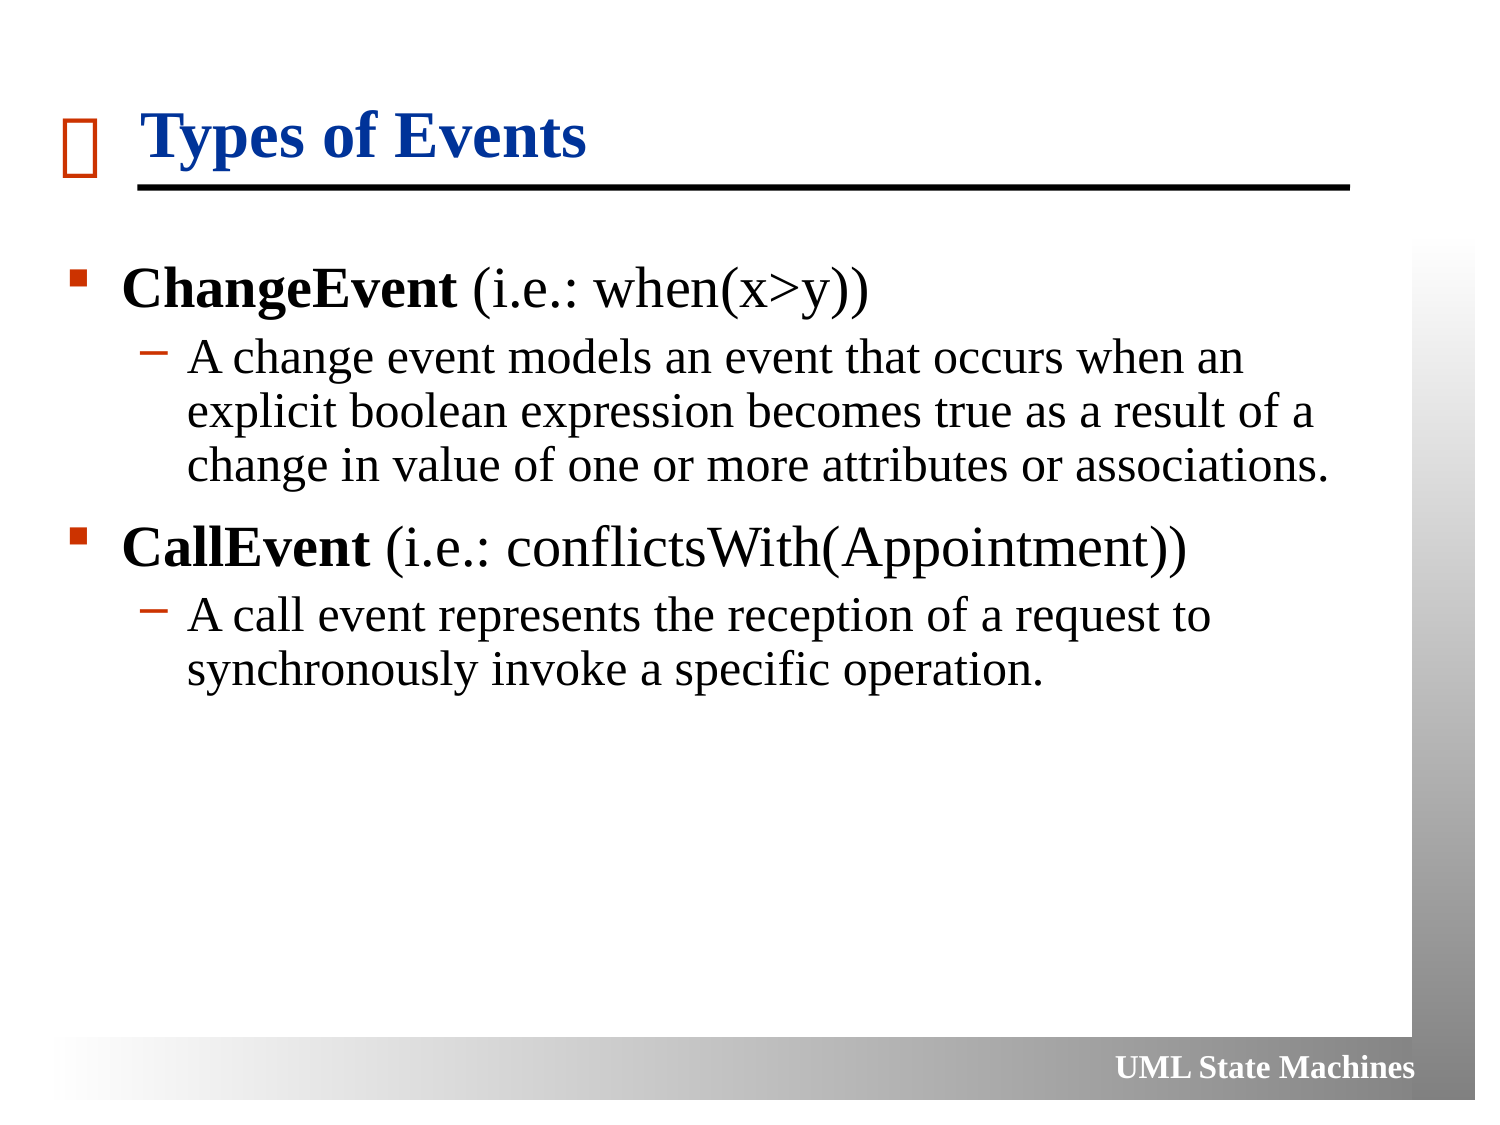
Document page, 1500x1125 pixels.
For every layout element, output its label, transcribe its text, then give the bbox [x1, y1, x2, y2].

list ChangeEvent (i.e.: when(x>y)) A change event models an event that occurs when an explicit boolean expression becomes true as a result of a change in value of one or more attributes or associations. CallEvent (i.e.: conflictsWith(Appointment)) A call event represents the reception of a request to synchronously invoke a specific operation. [50, 249, 1363, 950]
title Types of Events [125, 37, 1388, 225]
